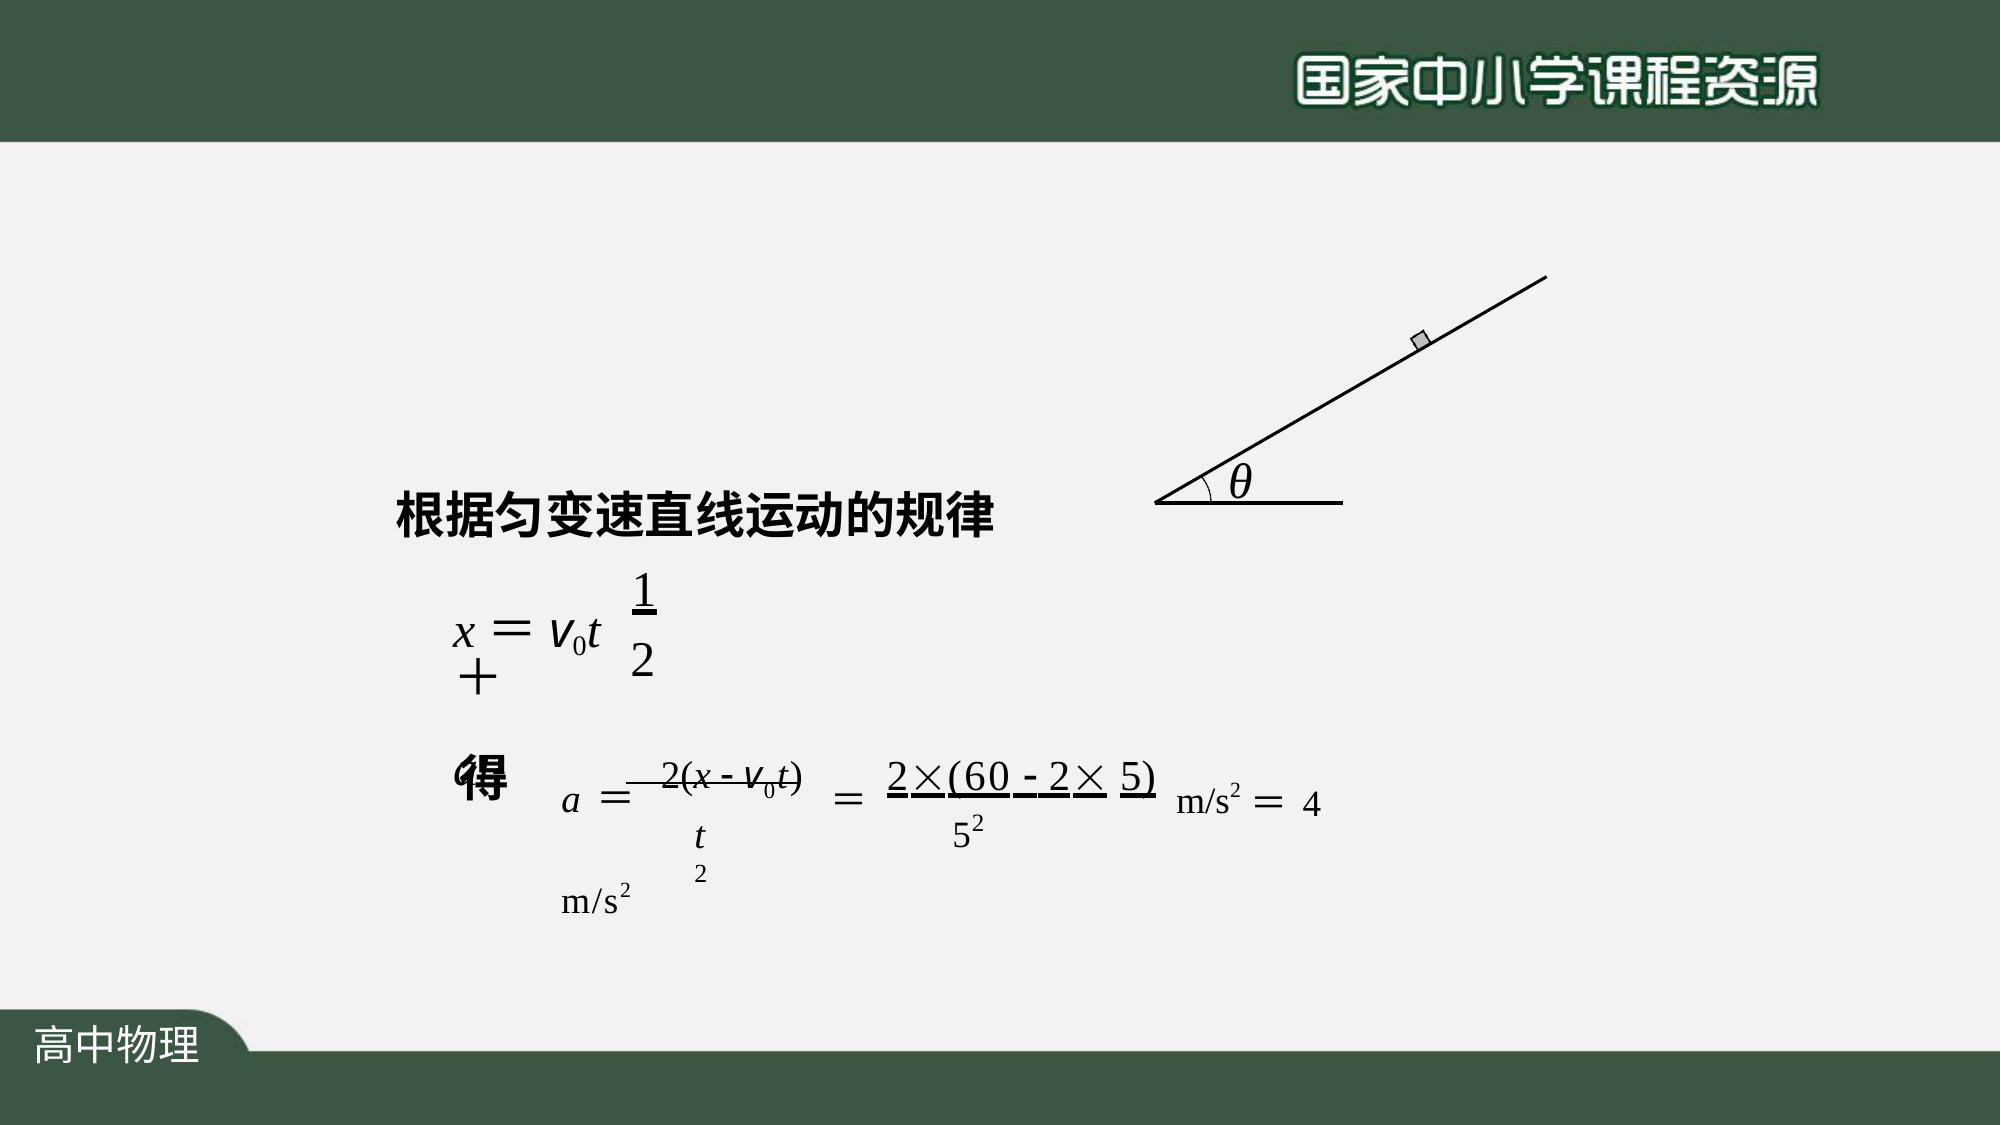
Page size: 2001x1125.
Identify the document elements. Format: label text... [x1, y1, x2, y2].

text_box [1251, 275, 1548, 447]
text_box 1 x＝v0t＋ at2 [451, 672, 713, 795]
text_box a＝ 2(x  v0t) ＝2(60  2 5) m/s2＝4 m/s2 [559, 720, 1346, 921]
footer 高中物理 [31, 1013, 202, 1125]
text_box [1201, 476, 1212, 502]
picture [0, 0, 2000, 1125]
text_box 得 [457, 744, 512, 807]
text_box [1153, 459, 1226, 502]
title 根据匀变速直线运动的规律 [392, 481, 999, 672]
text_box θ [1226, 445, 1255, 508]
text_box [1409, 329, 1432, 352]
